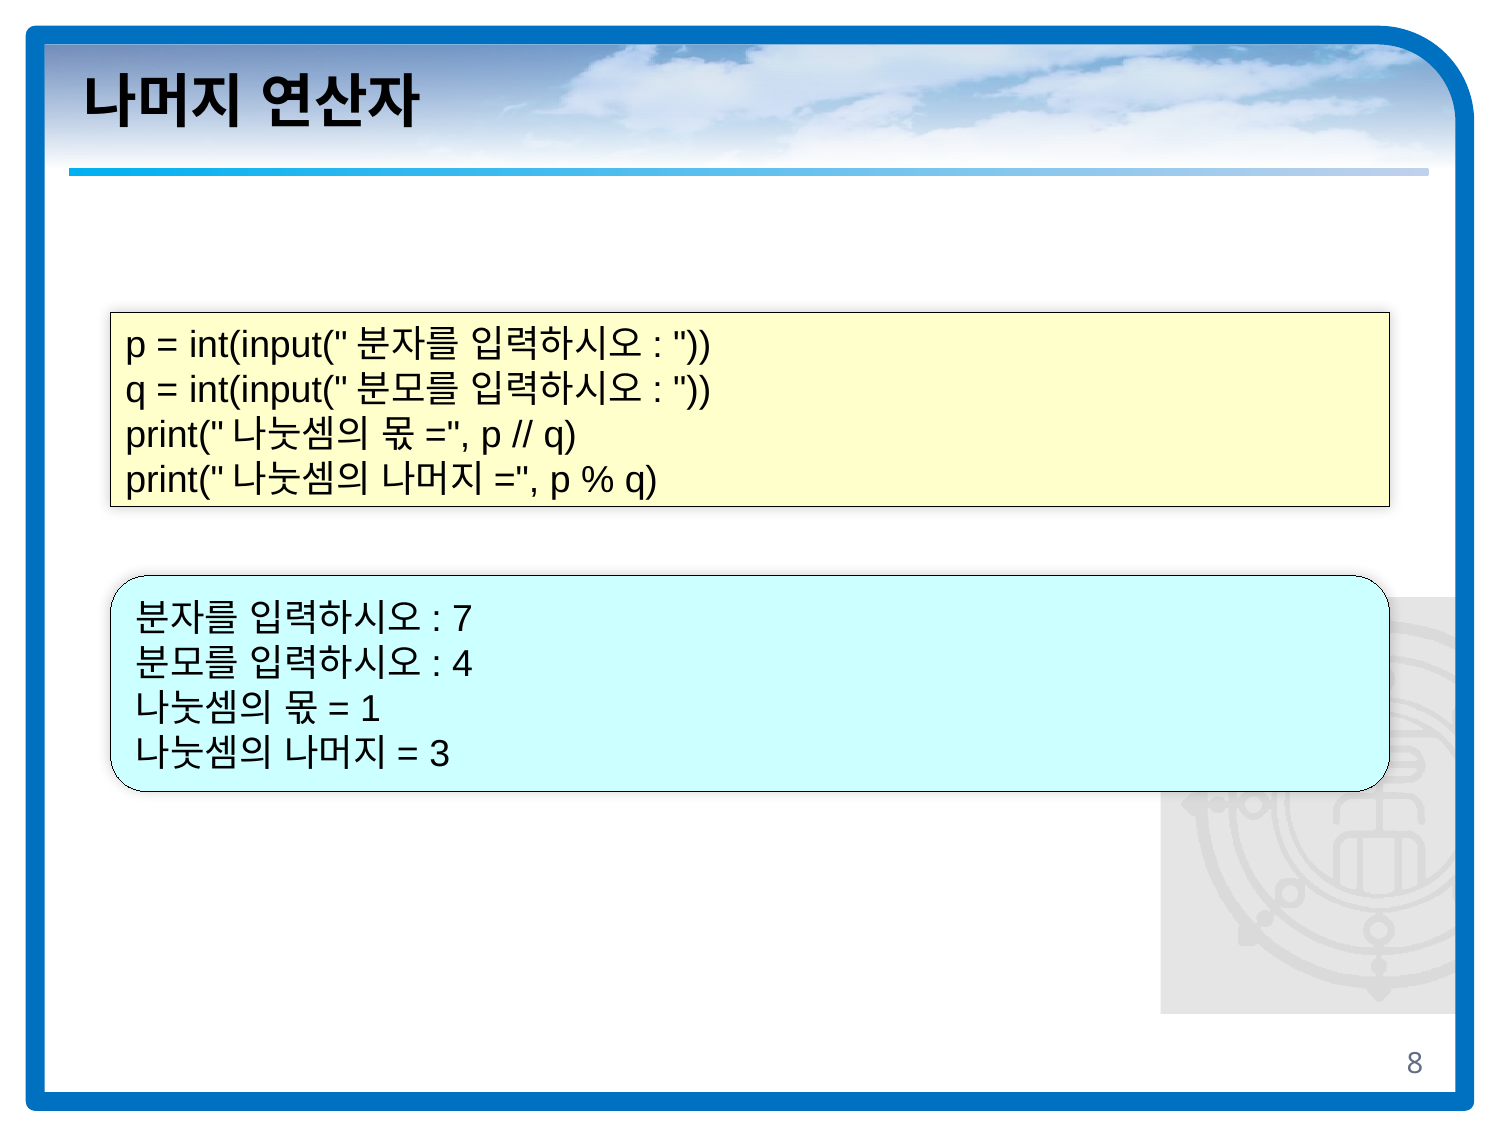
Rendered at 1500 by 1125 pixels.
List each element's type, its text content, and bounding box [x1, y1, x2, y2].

text_box 분자를 입력하시오: 7 분모를 입력하시오: 4 나눗셈의 몫= 1 나눗셈의 나머지= 3 [110, 575, 1390, 792]
slide_number 8 [1344, 1029, 1487, 1100]
title 나머지 연산자 [68, 35, 1419, 163]
text_box p = int(input("분자를 입력하시오: ")) q = int(input("분모를 입력하시오: ")) print("나눗셈의 몫=", p // q) print("나눗셈의 나머지=", p % q) [110, 312, 1390, 507]
